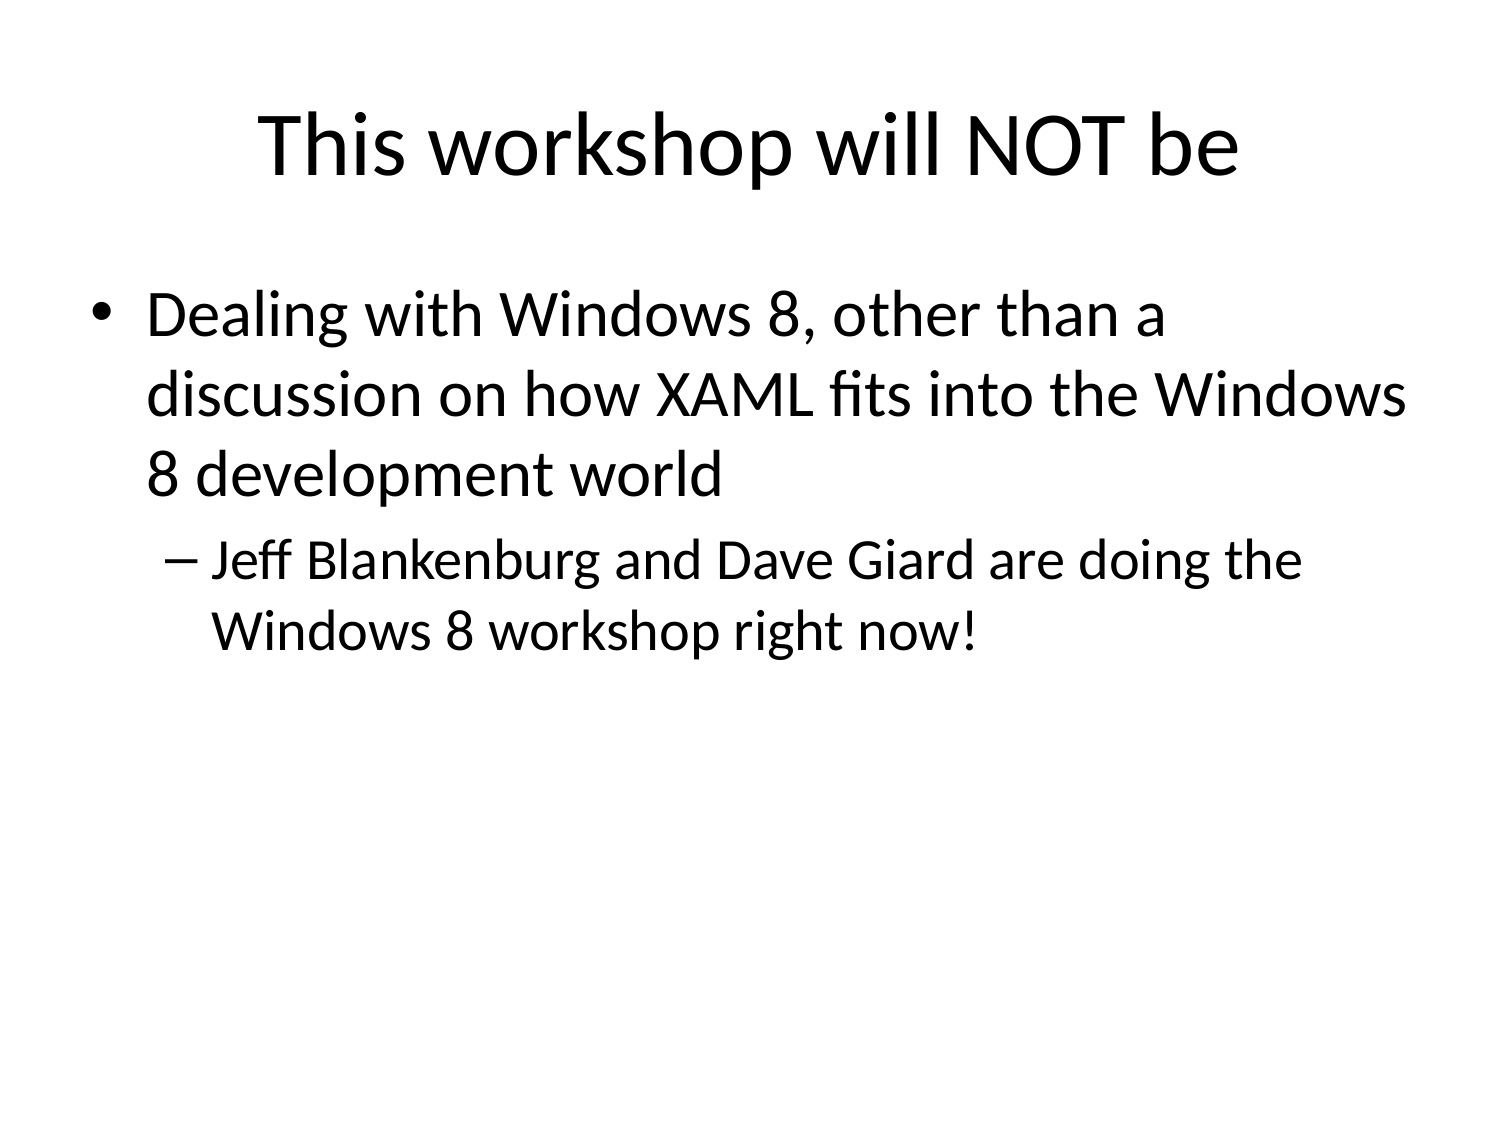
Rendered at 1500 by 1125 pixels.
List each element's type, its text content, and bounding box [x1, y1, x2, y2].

list Dealing with Windows 8, other than a discussion on how XAML fits into the Windows 8 development world Jeff Blankenburg and Dave Giard are doing the Windows 8 workshop right now! [75, 262, 1425, 1005]
title This workshop will NOT be [75, 45, 1425, 233]
